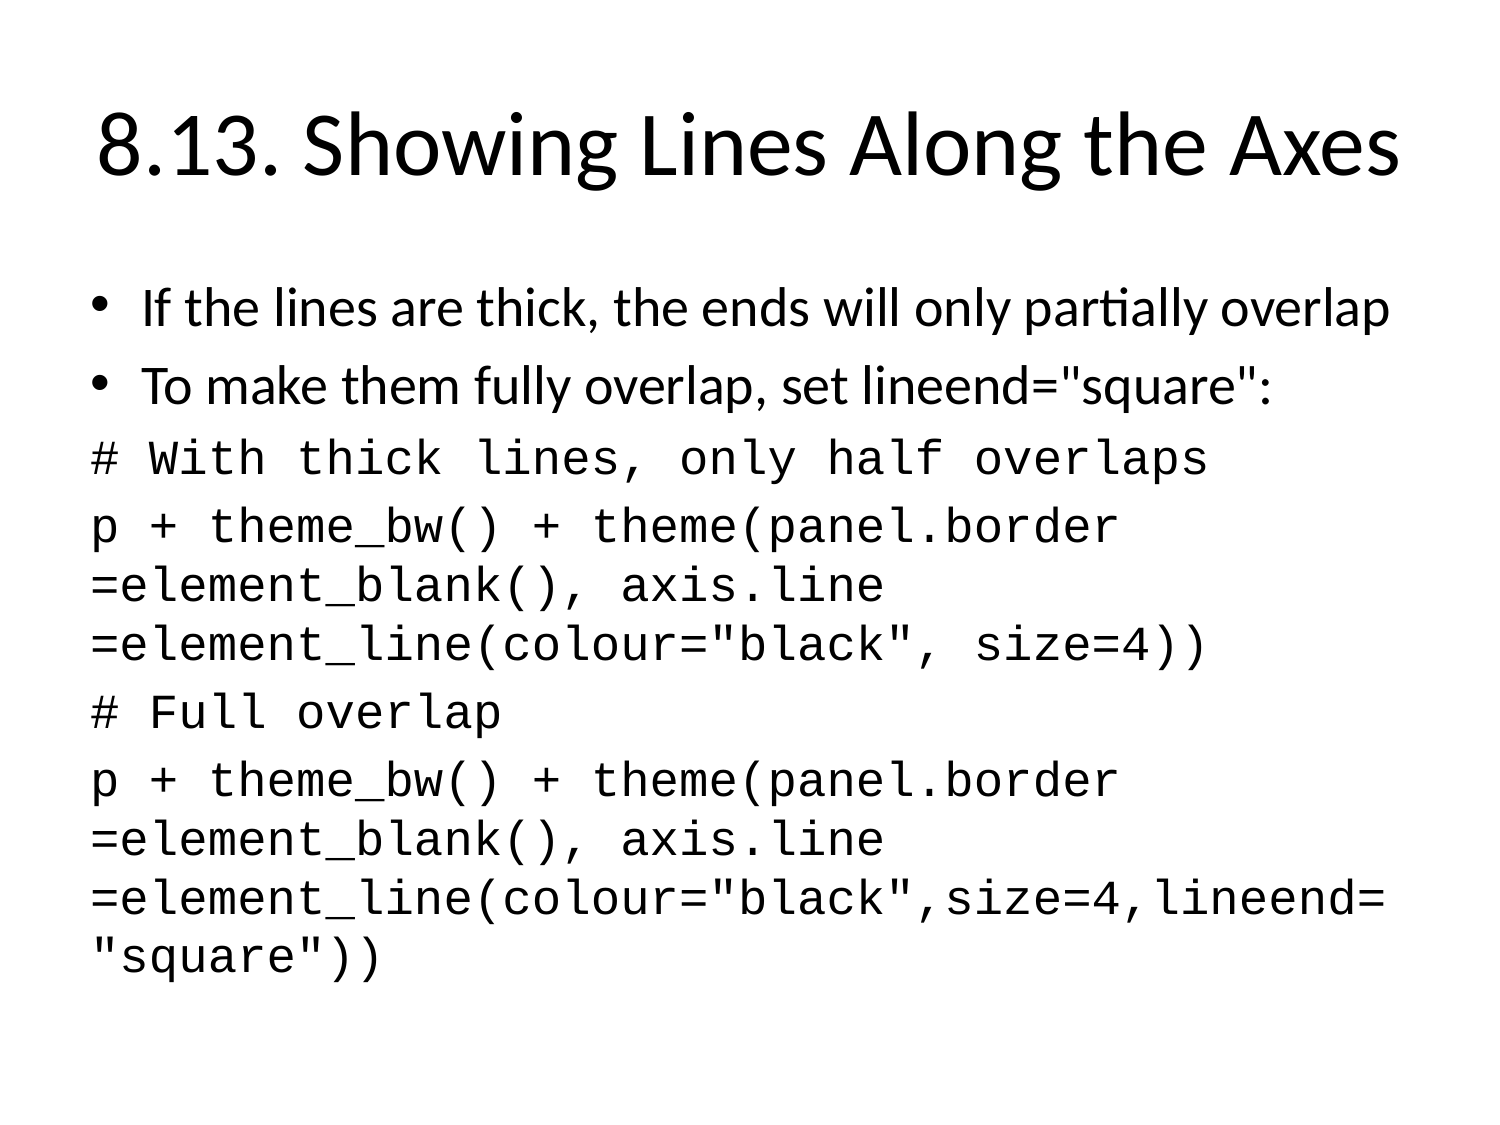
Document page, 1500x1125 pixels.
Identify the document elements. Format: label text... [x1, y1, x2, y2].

title 8.13. Showing Lines Along the Axes [75, 45, 1425, 233]
list If the lines are thick, the ends will only partially overlap To make them fully overlap, set lineend="square": # With thick lines, only half overlaps p + theme_bw() + theme(panel.border =element_blank(), axis.line =element_line(colour="black", size=4)) # Full overlap p + theme_bw() + theme(panel.border =element_blank(), axis.line =element_line(colour="black",size=4,lineend="square")) [75, 262, 1425, 1005]
